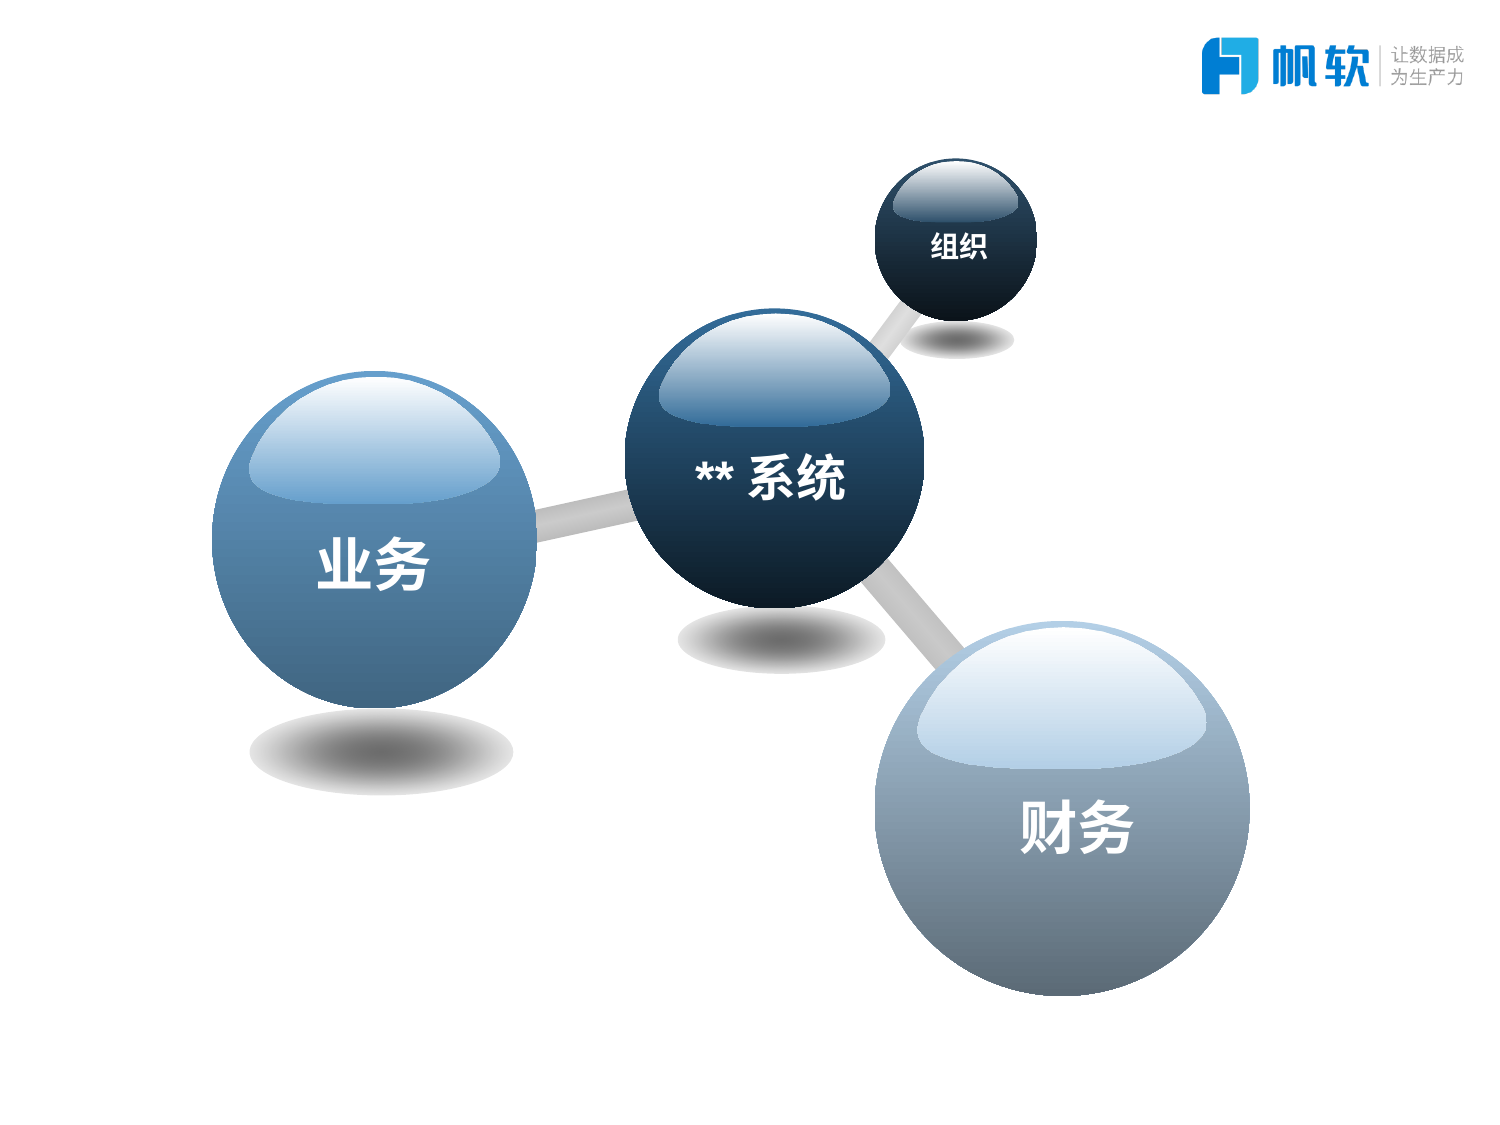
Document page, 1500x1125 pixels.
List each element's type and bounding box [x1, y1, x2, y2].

picture [249, 709, 516, 798]
picture [1202, 0, 1464, 132]
text_box [543, 491, 619, 542]
text_box [874, 158, 1038, 322]
text_box [924, 608, 940, 619]
text_box [624, 308, 925, 609]
text_box [874, 620, 1250, 997]
picture [925, 322, 1016, 361]
picture [677, 609, 888, 676]
text_box [211, 370, 538, 709]
